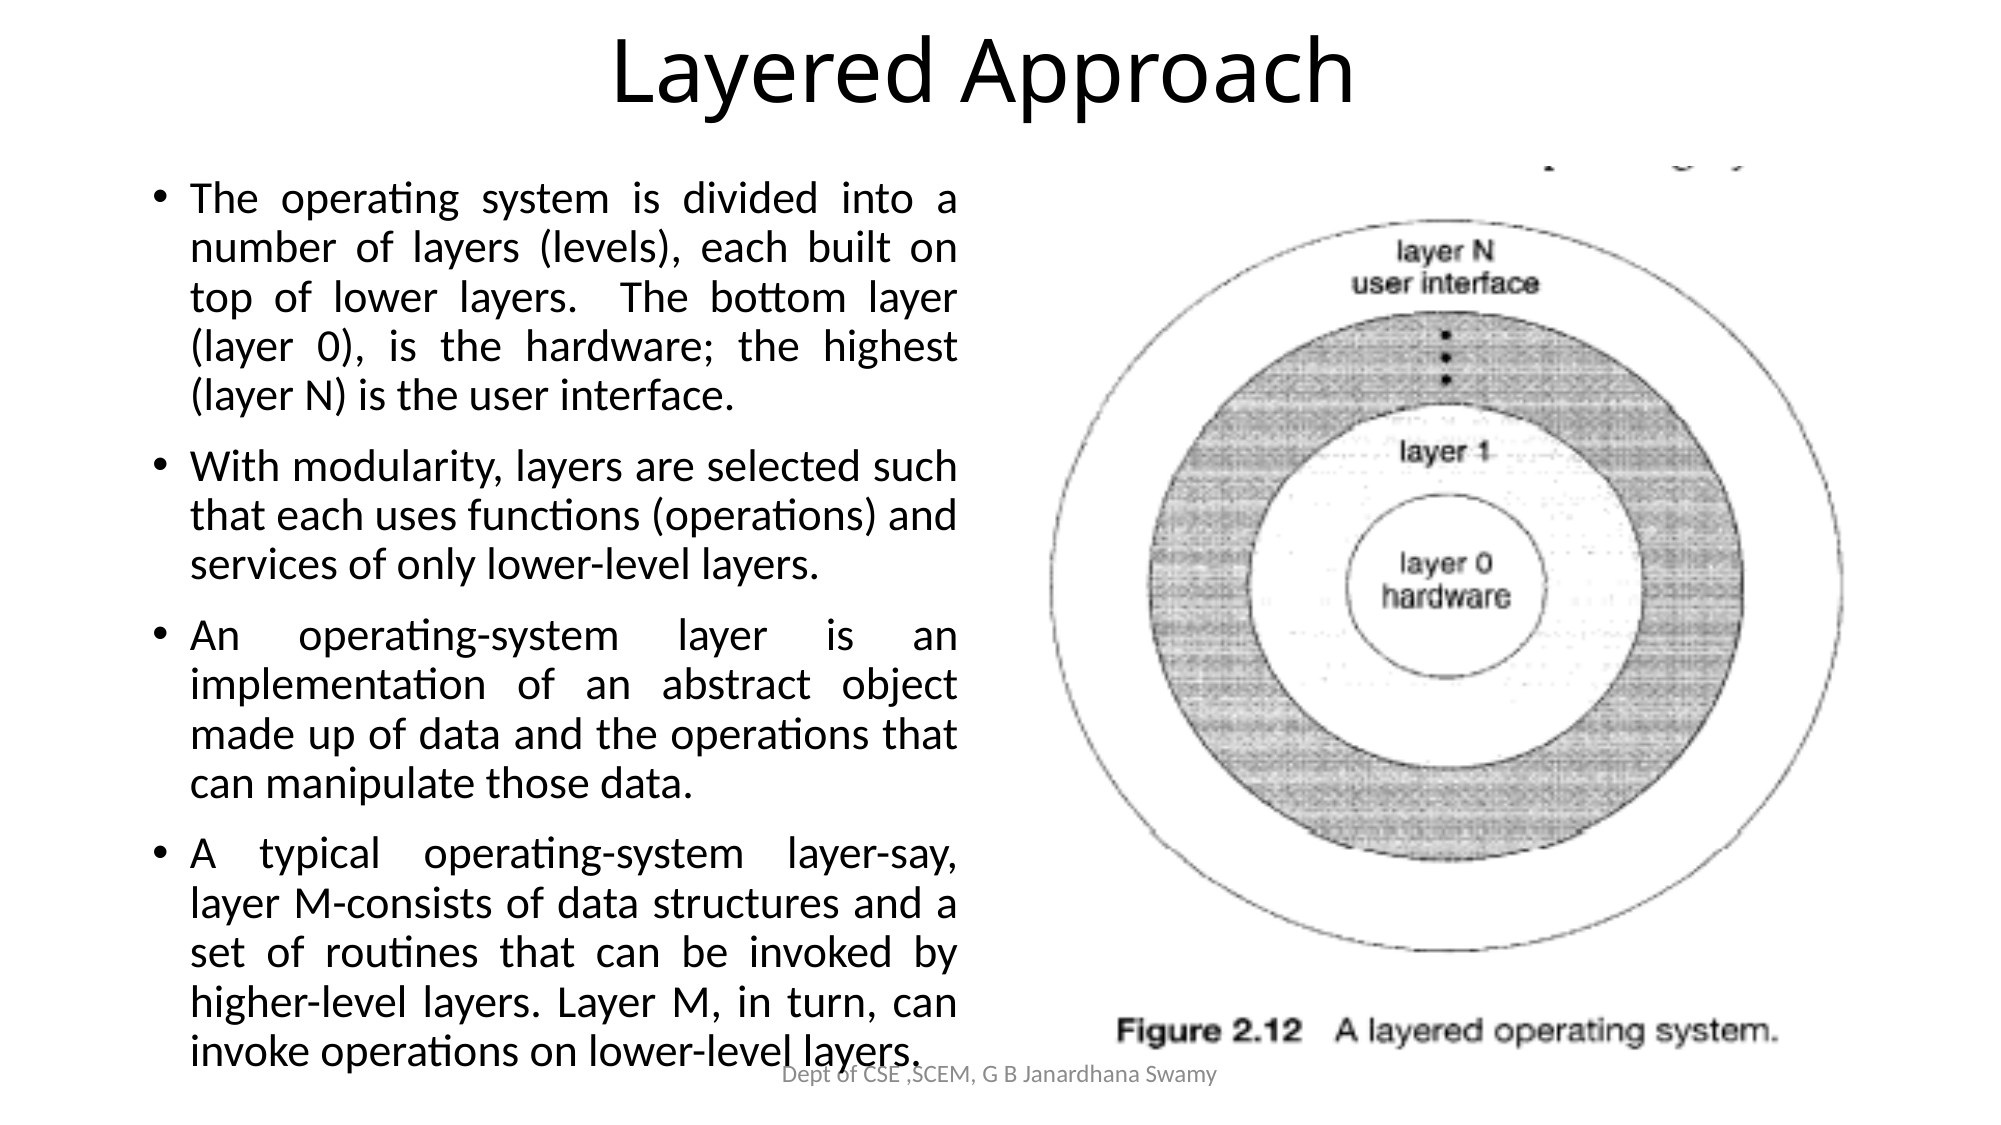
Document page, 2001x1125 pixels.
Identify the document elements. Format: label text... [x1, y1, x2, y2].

title Layered Approach [121, 18, 1847, 130]
list The operating system is divided into a number of layers (levels), each built on top of lower layers. The bottom layer (layer 0), is the hardware; the highest (layer N) is the user interface. With modularity, layers are selected such that each uses functions (operations) and services of only lower-level layers. An operating-system layer is an implementation of an abstract object made up of data and the operations that can manipulate those data. A typical operating-system layer-say, layer M-consists of data structures and a set of routines that can be invoked by higher-level layers. Layer M, in turn, can invoke operations on lower-level layers. [137, 166, 974, 900]
picture [1026, 166, 1916, 1053]
footer Dept of CSE ,SCEM, G B Janardhana Swamy [662, 1042, 1338, 1103]
